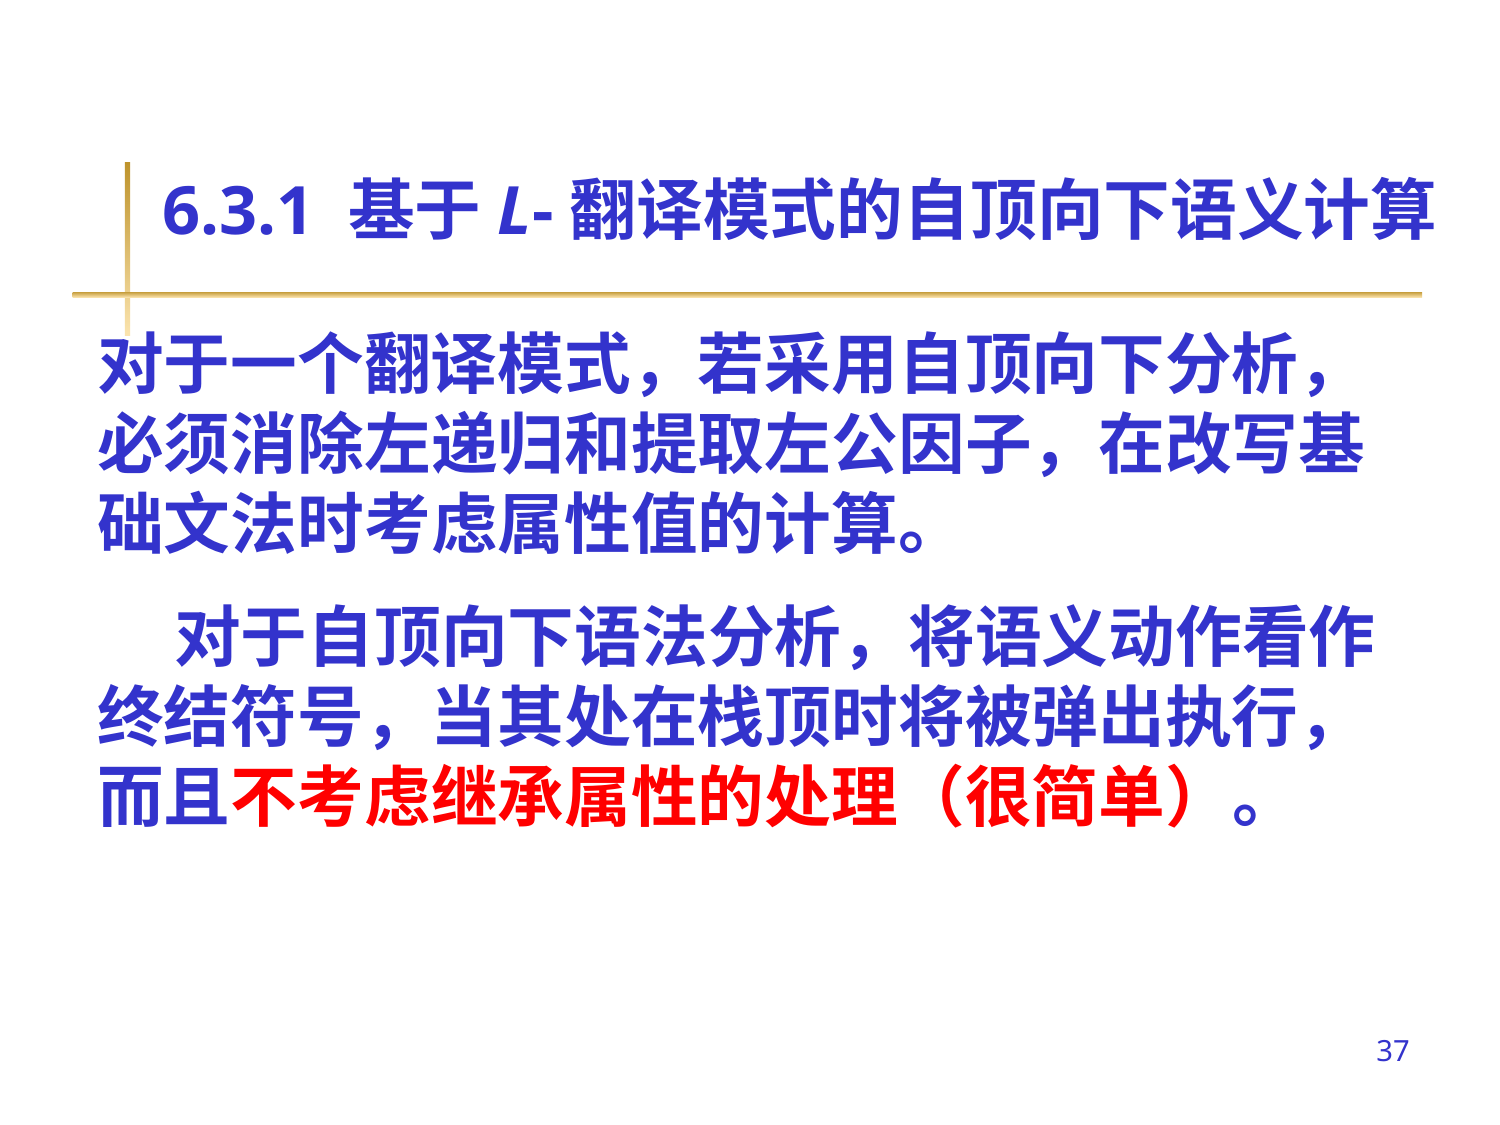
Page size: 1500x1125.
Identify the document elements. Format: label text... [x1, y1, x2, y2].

text_box 对于一个翻译模式，若采用自顶向下分析，必须消除左递归和提取左公因子，在改写基础文法时考虑属性值的计算。 对于自顶向下语法分析，将语义动作看作终结符号，当其处在栈顶时将被弹出执行，而且不考虑继承属性的处理（很简单）。 [82, 314, 1418, 843]
slide_number 37 [1074, 1024, 1426, 1103]
text_box 6.3.1 基于L-翻译模式的自顶向下语义计算 [147, 160, 1483, 256]
